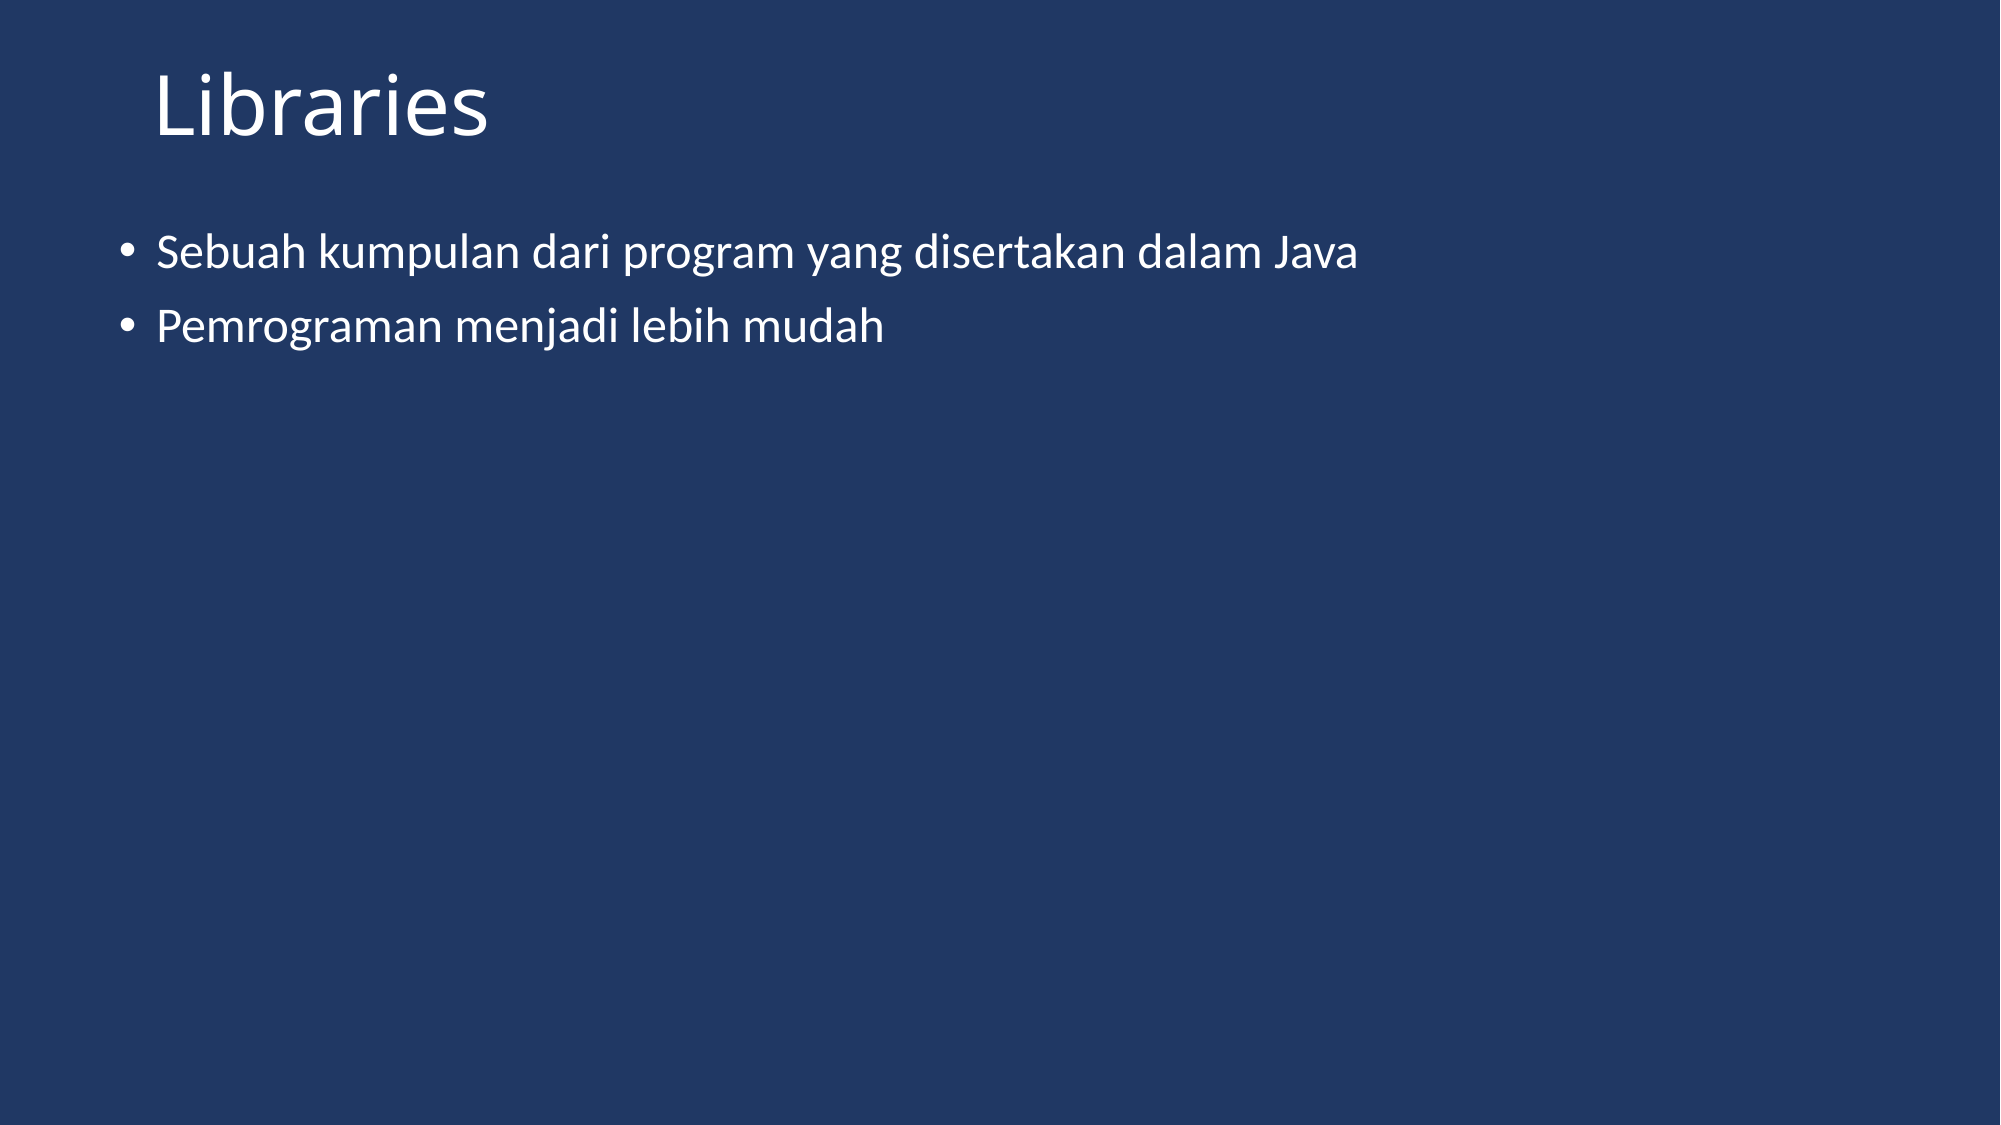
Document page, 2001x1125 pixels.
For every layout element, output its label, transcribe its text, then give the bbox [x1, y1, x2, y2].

text_box Sebuah kumpulan dari program yang disertakan dalam Java Pemrograman menjadi lebih mudah [103, 217, 1806, 932]
title Libraries [137, 0, 1863, 218]
